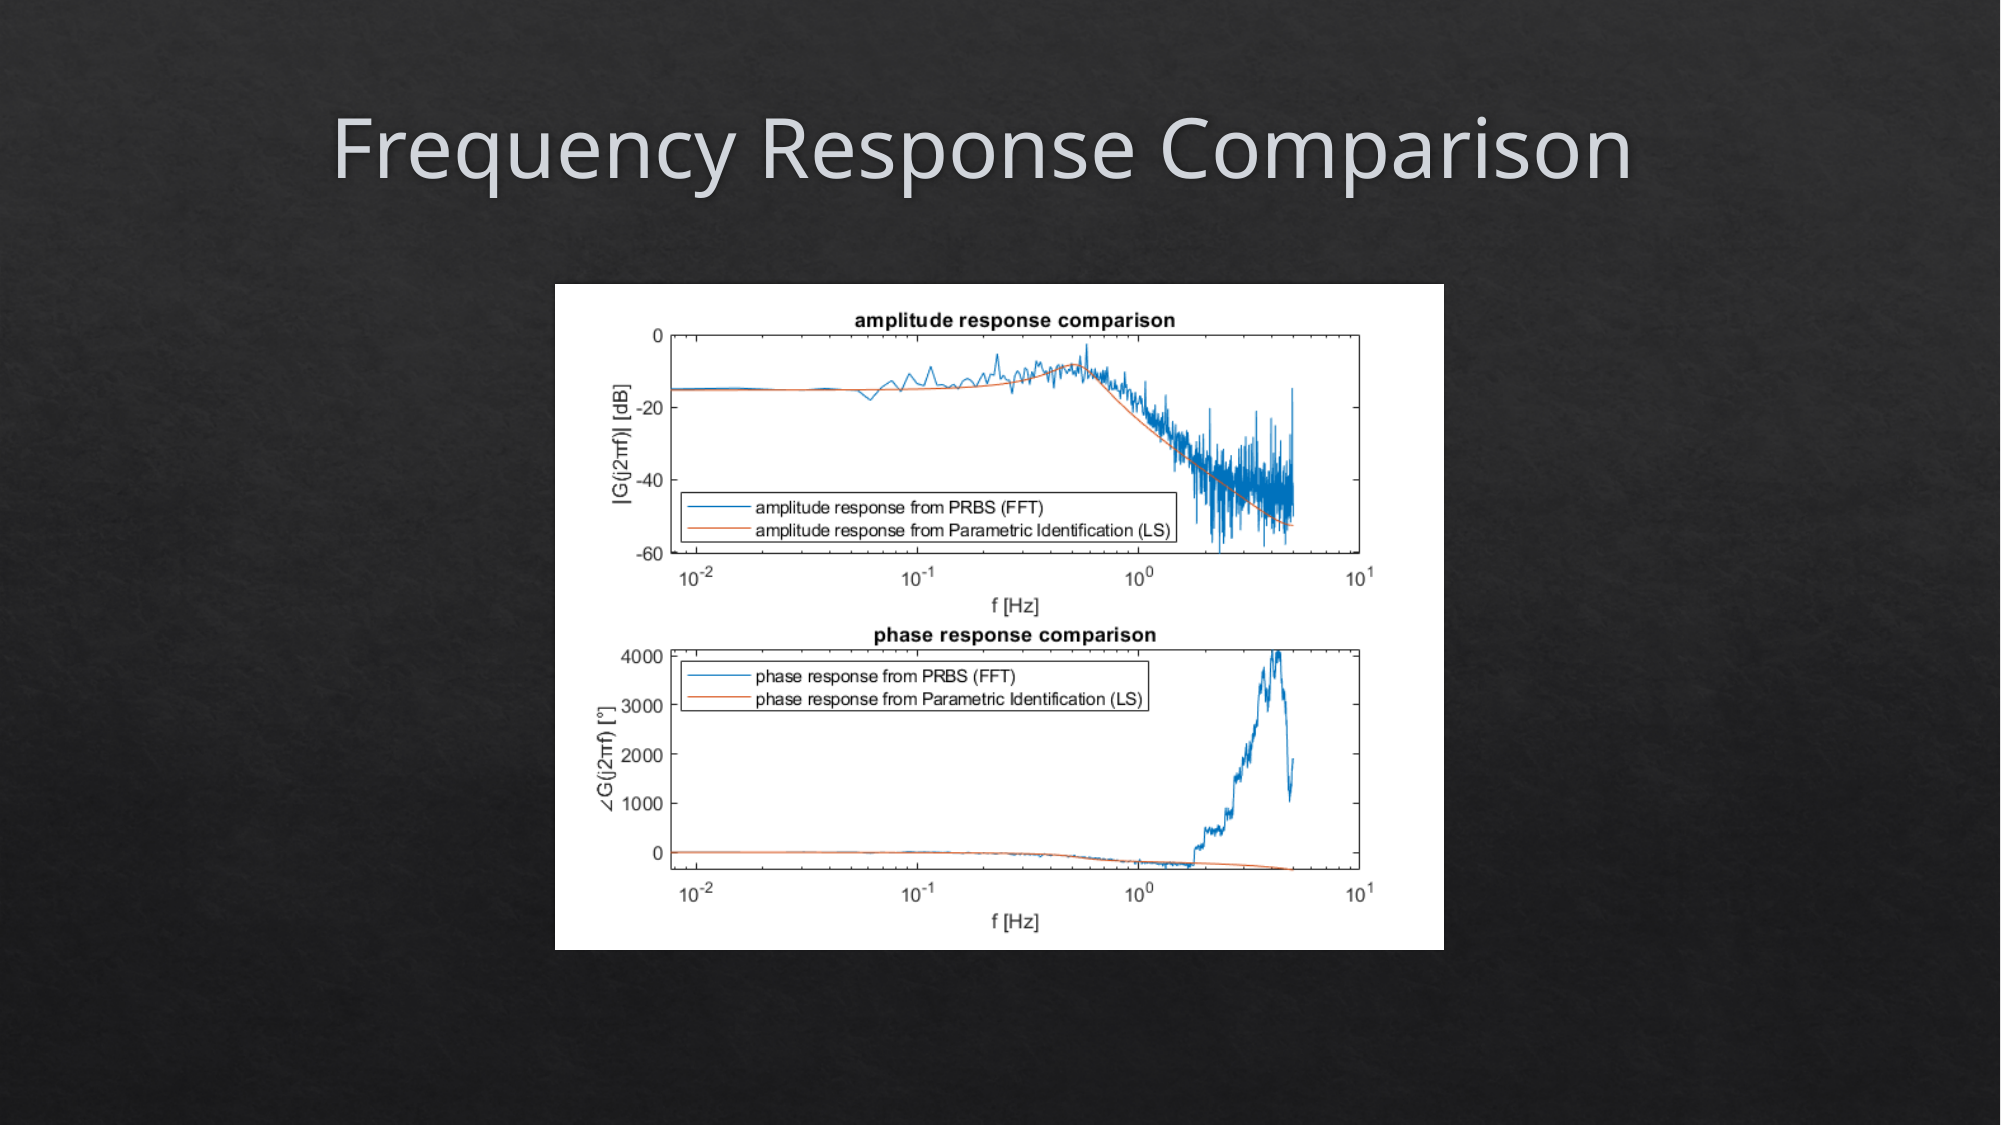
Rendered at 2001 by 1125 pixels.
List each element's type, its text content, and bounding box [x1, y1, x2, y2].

title Frequency Response Comparison [133, 65, 1833, 226]
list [554, 283, 1444, 951]
